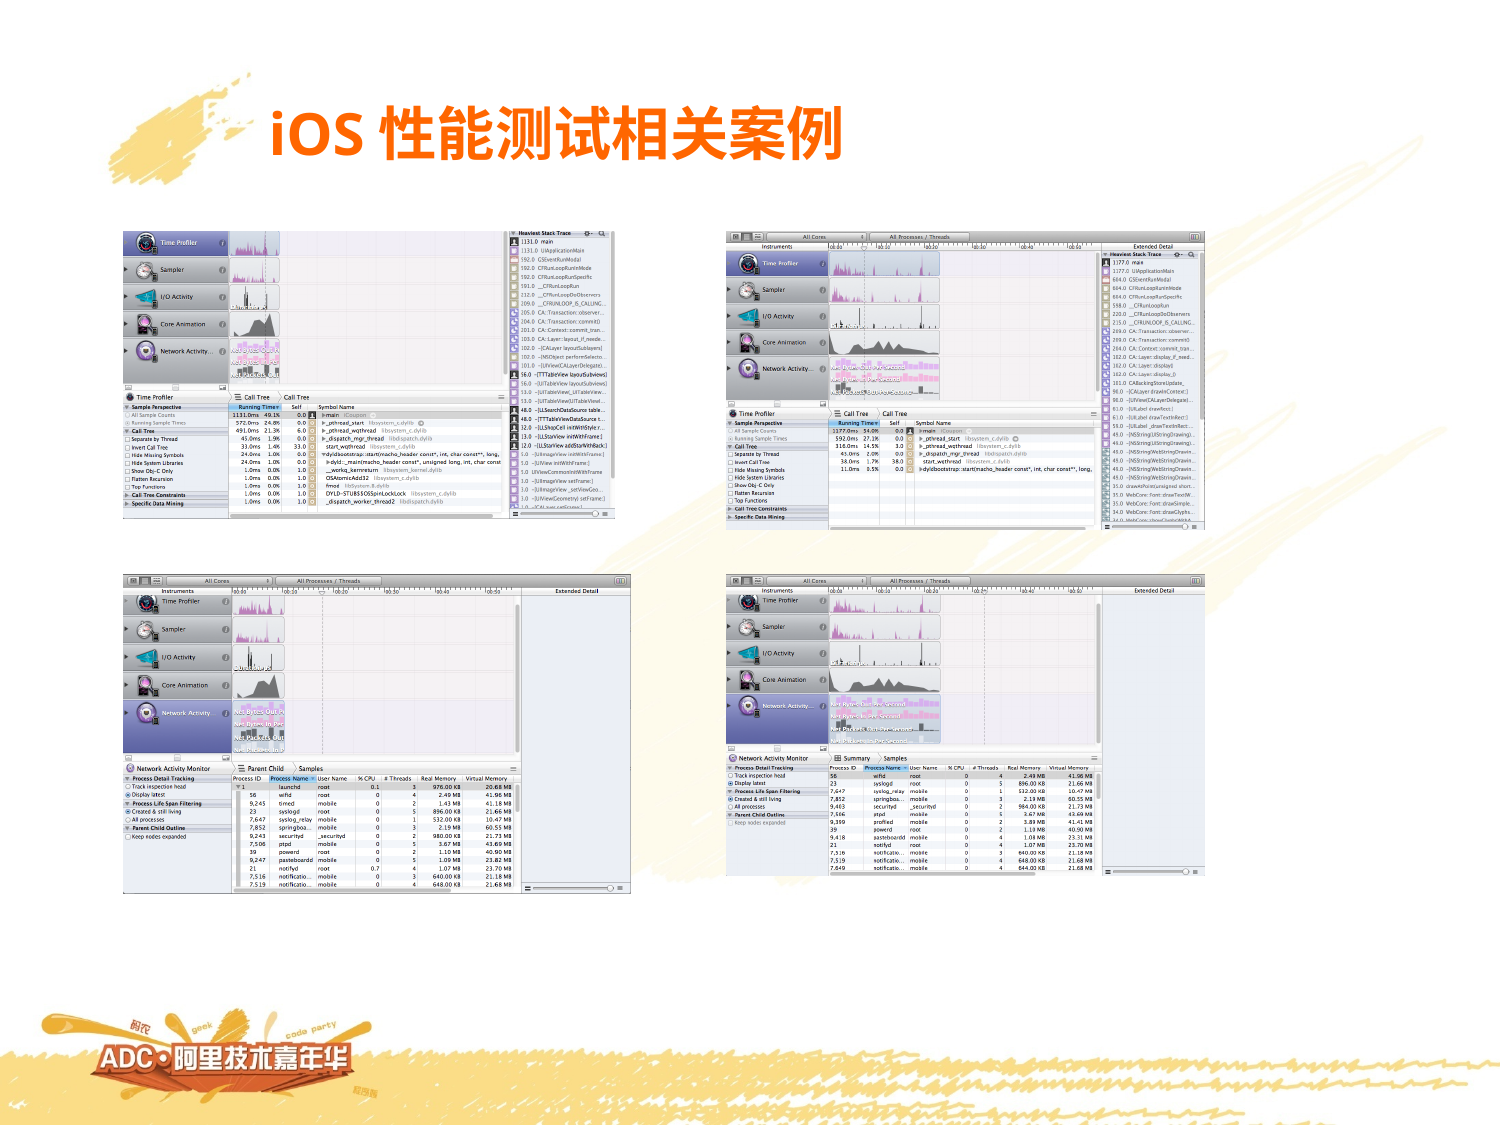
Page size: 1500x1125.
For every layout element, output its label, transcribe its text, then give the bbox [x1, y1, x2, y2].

text_box iOS性能测试相关案例 [253, 90, 1179, 175]
picture [0, 0, 1500, 1125]
